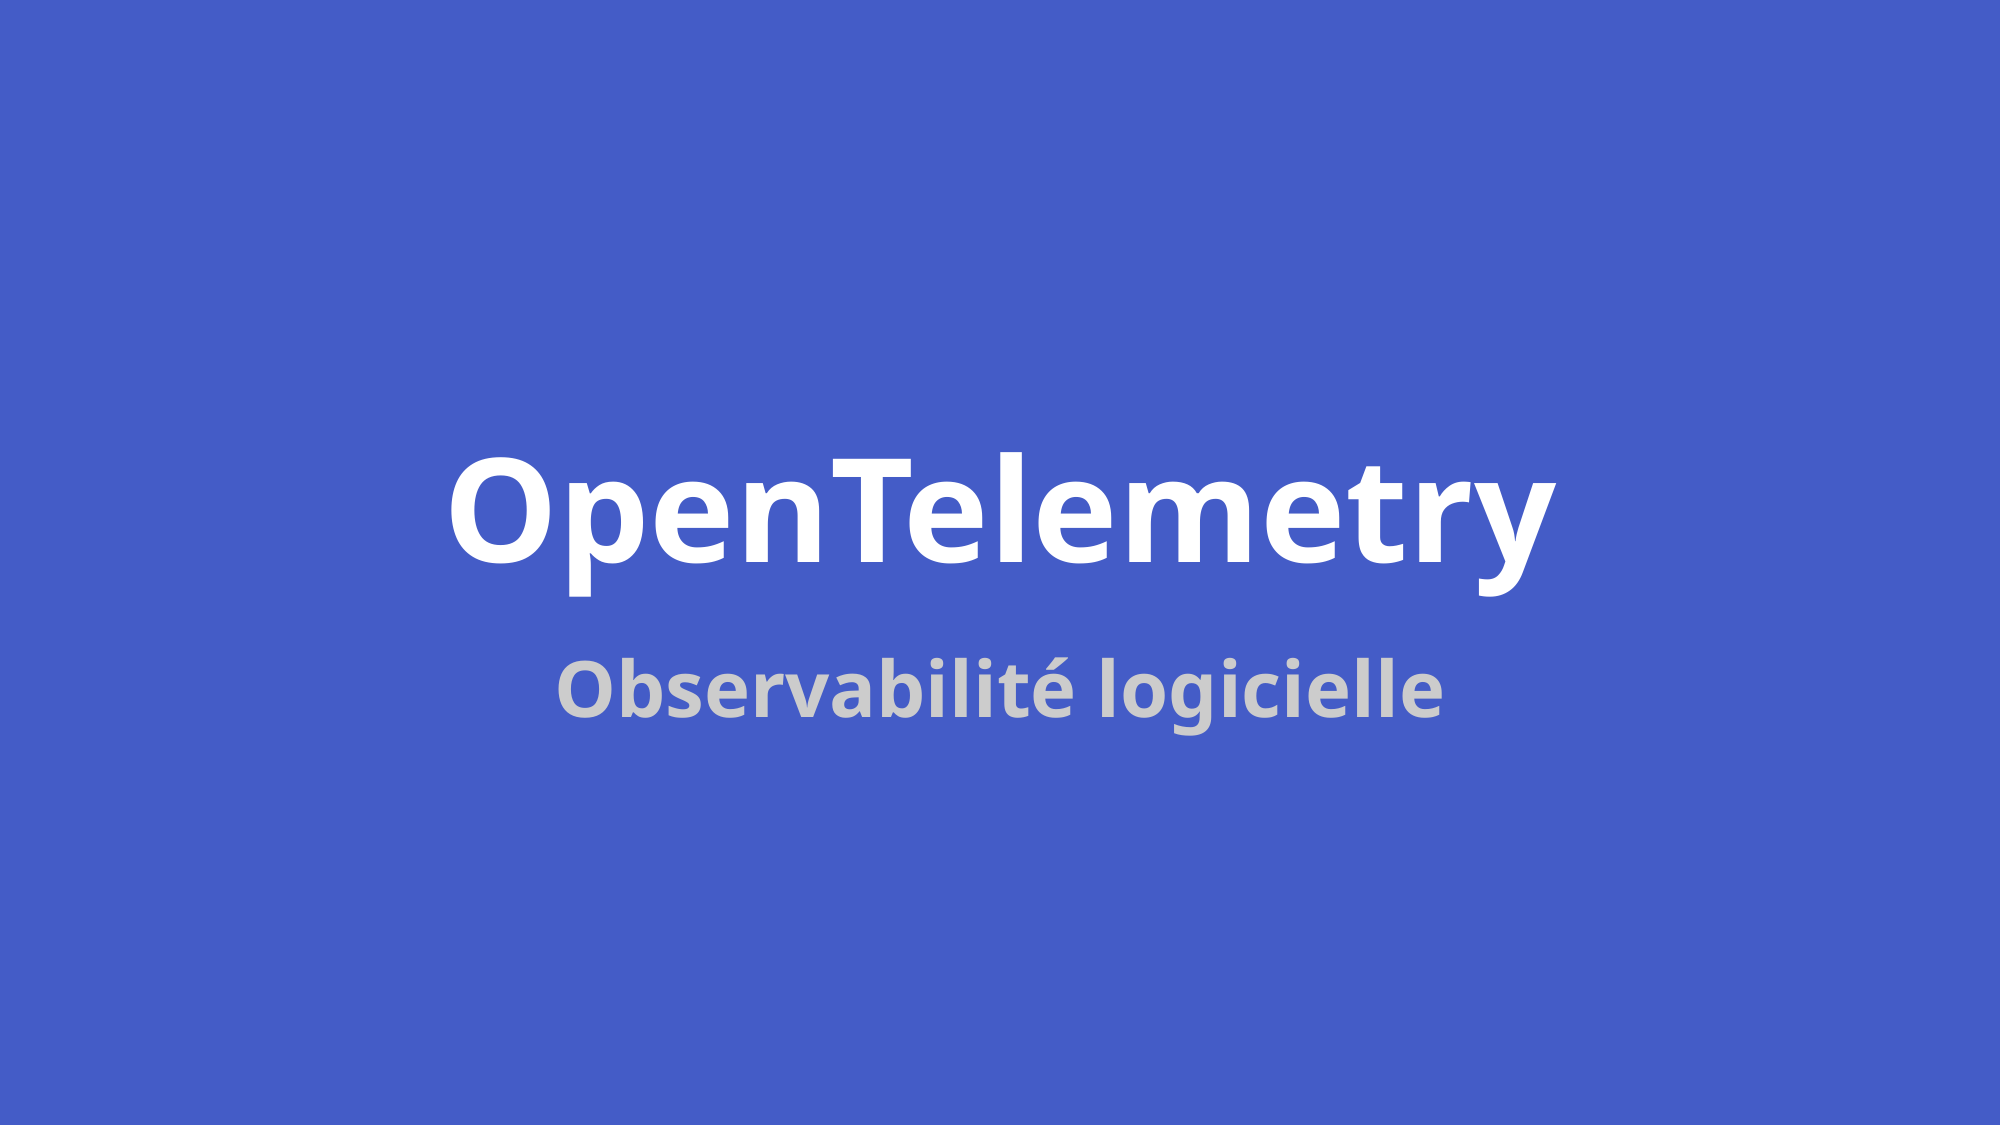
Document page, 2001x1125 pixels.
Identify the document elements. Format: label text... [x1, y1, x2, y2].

subtitle Observabilité logicielle [68, 619, 1932, 794]
title OpenTelemetry [68, 162, 1932, 612]
